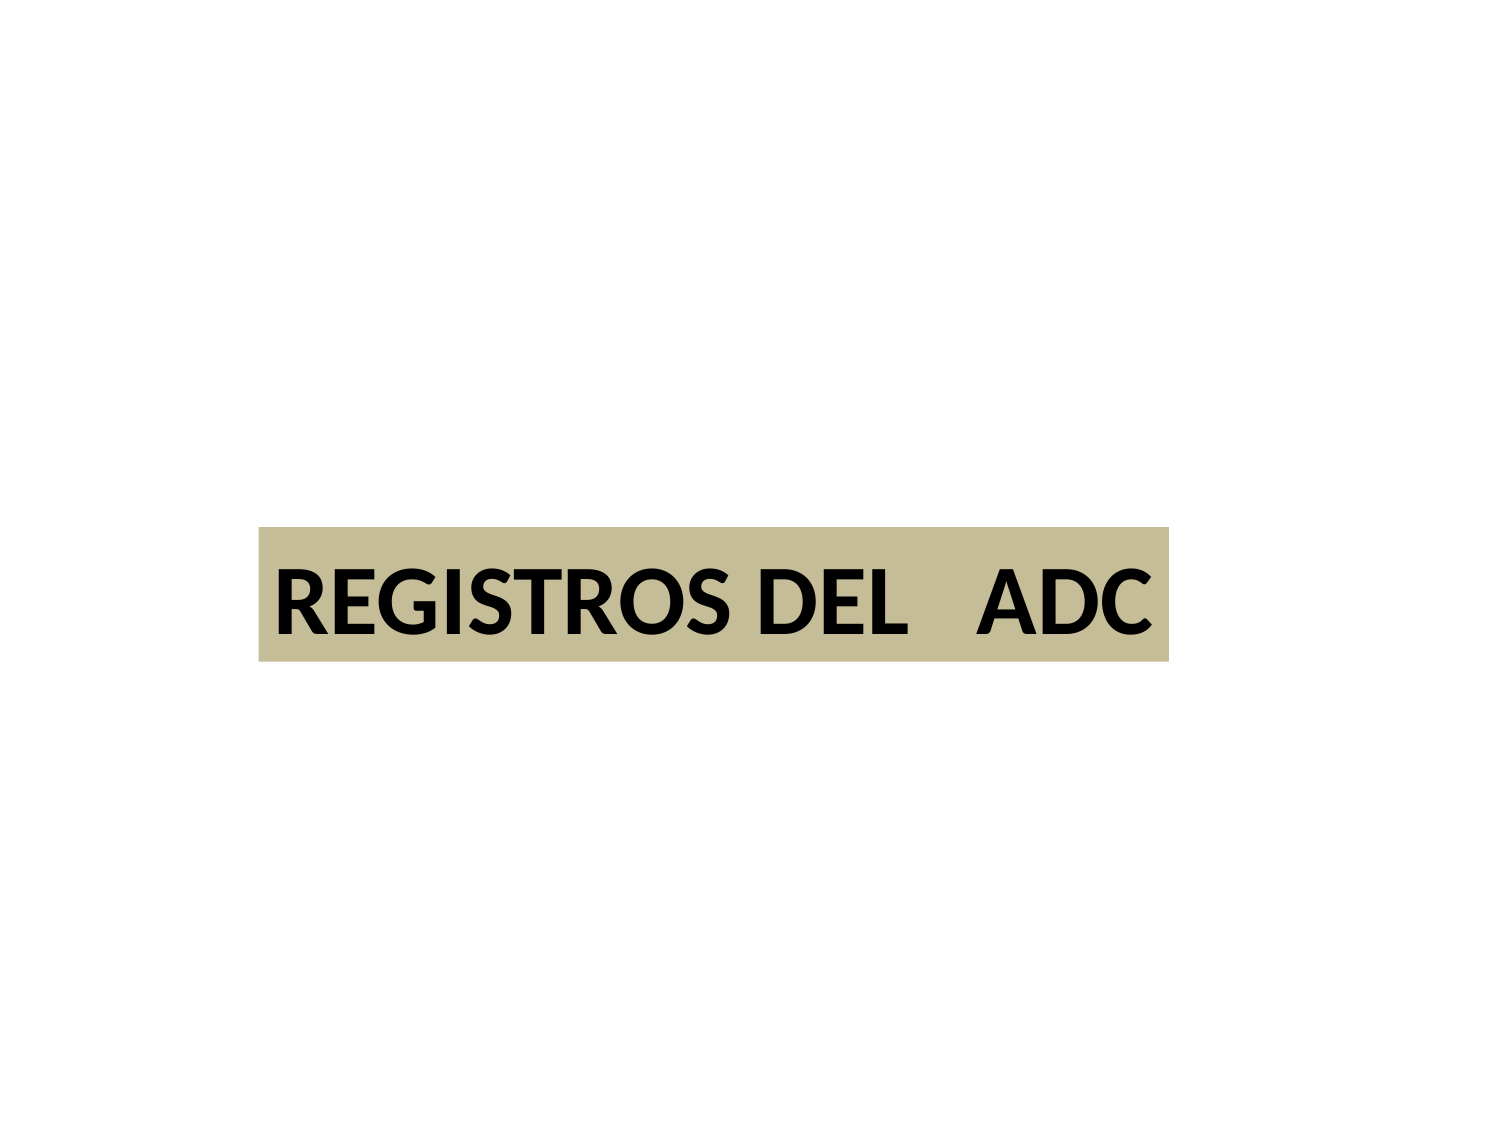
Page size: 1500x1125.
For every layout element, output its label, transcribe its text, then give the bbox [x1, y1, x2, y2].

text_box REGISTROS DEL ADC [258, 527, 1169, 662]
